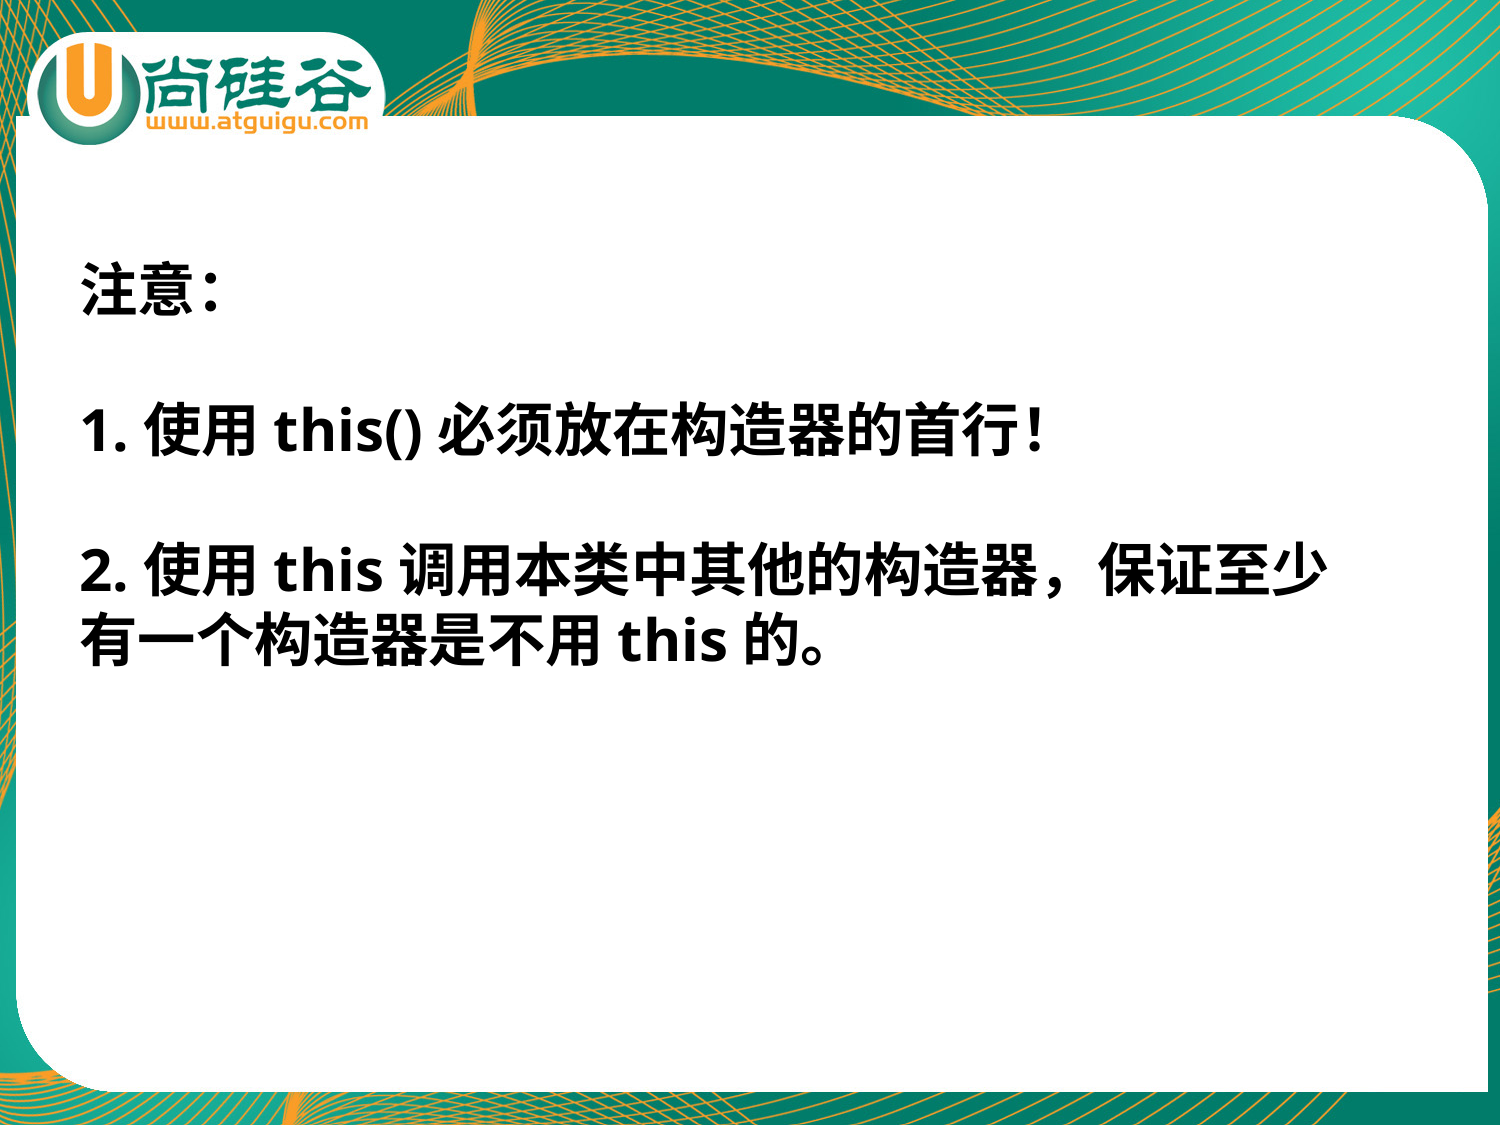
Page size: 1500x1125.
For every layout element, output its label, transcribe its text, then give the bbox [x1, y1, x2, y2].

picture [0, 0, 1500, 1125]
text_box 注意： 1.使用this()必须放在构造器的首行！ 2.使用this调用本类中其他的构造器，保证至少有一个构造器是不用this的。 [64, 246, 1395, 681]
